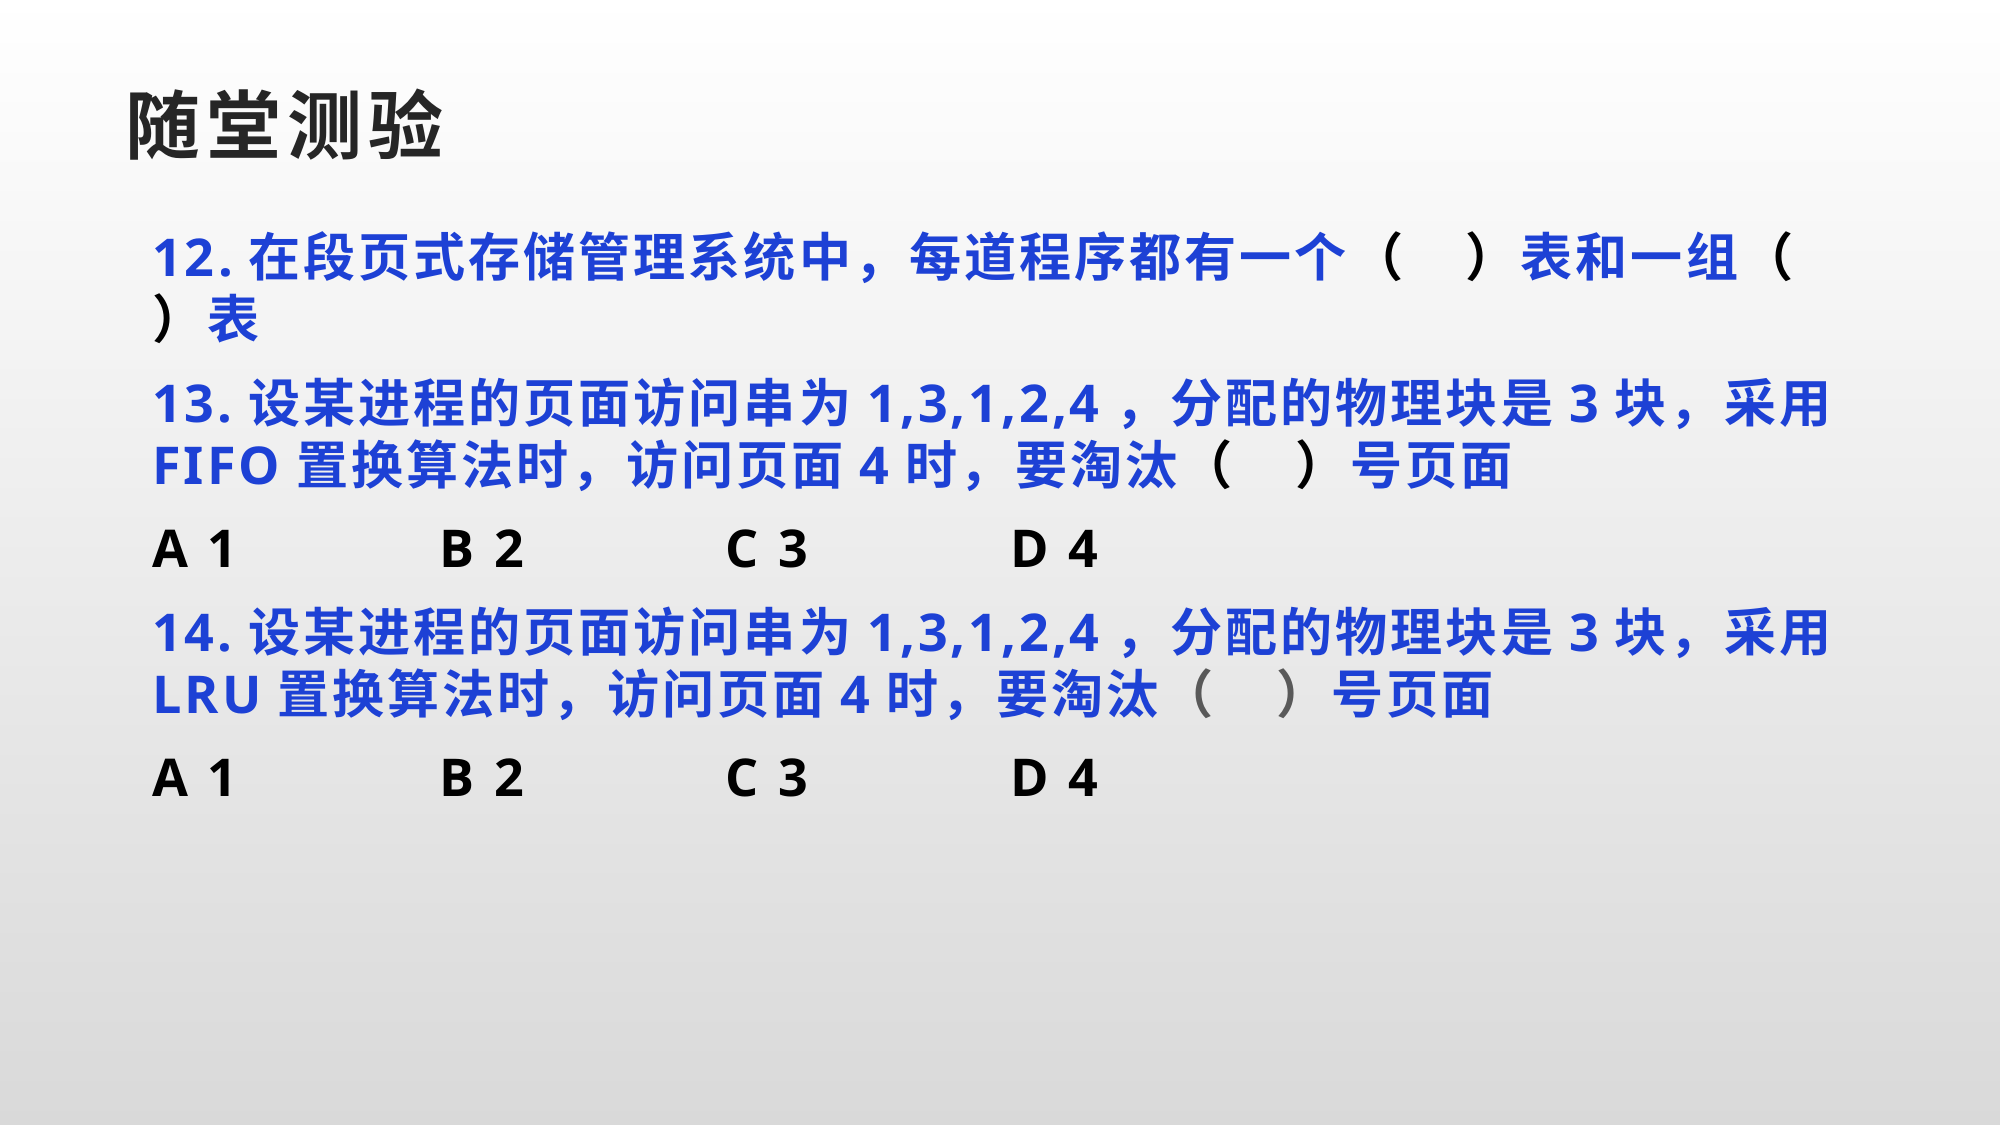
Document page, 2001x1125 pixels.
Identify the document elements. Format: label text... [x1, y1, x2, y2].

title 随堂测验 [110, 65, 1911, 182]
list 12.在段页式存储管理系统中，每道程序都有一个（ ）表和一组（ ）表 13.设某进程的页面访问串为1,3,1,2,4，分配的物理块是3块，采用FIFO置换算法时，访问页面4时，要淘汰（ ）号页面 A 1 B 2 C 3 D 4 14.设某进程的页面访问串为1,3,1,2,4，分配的物理块是3块，采用LRU置换算法时，访问页面4时，要淘汰（ ）号页面 A 1 B 2 C 3 D 4 [137, 216, 1863, 1049]
